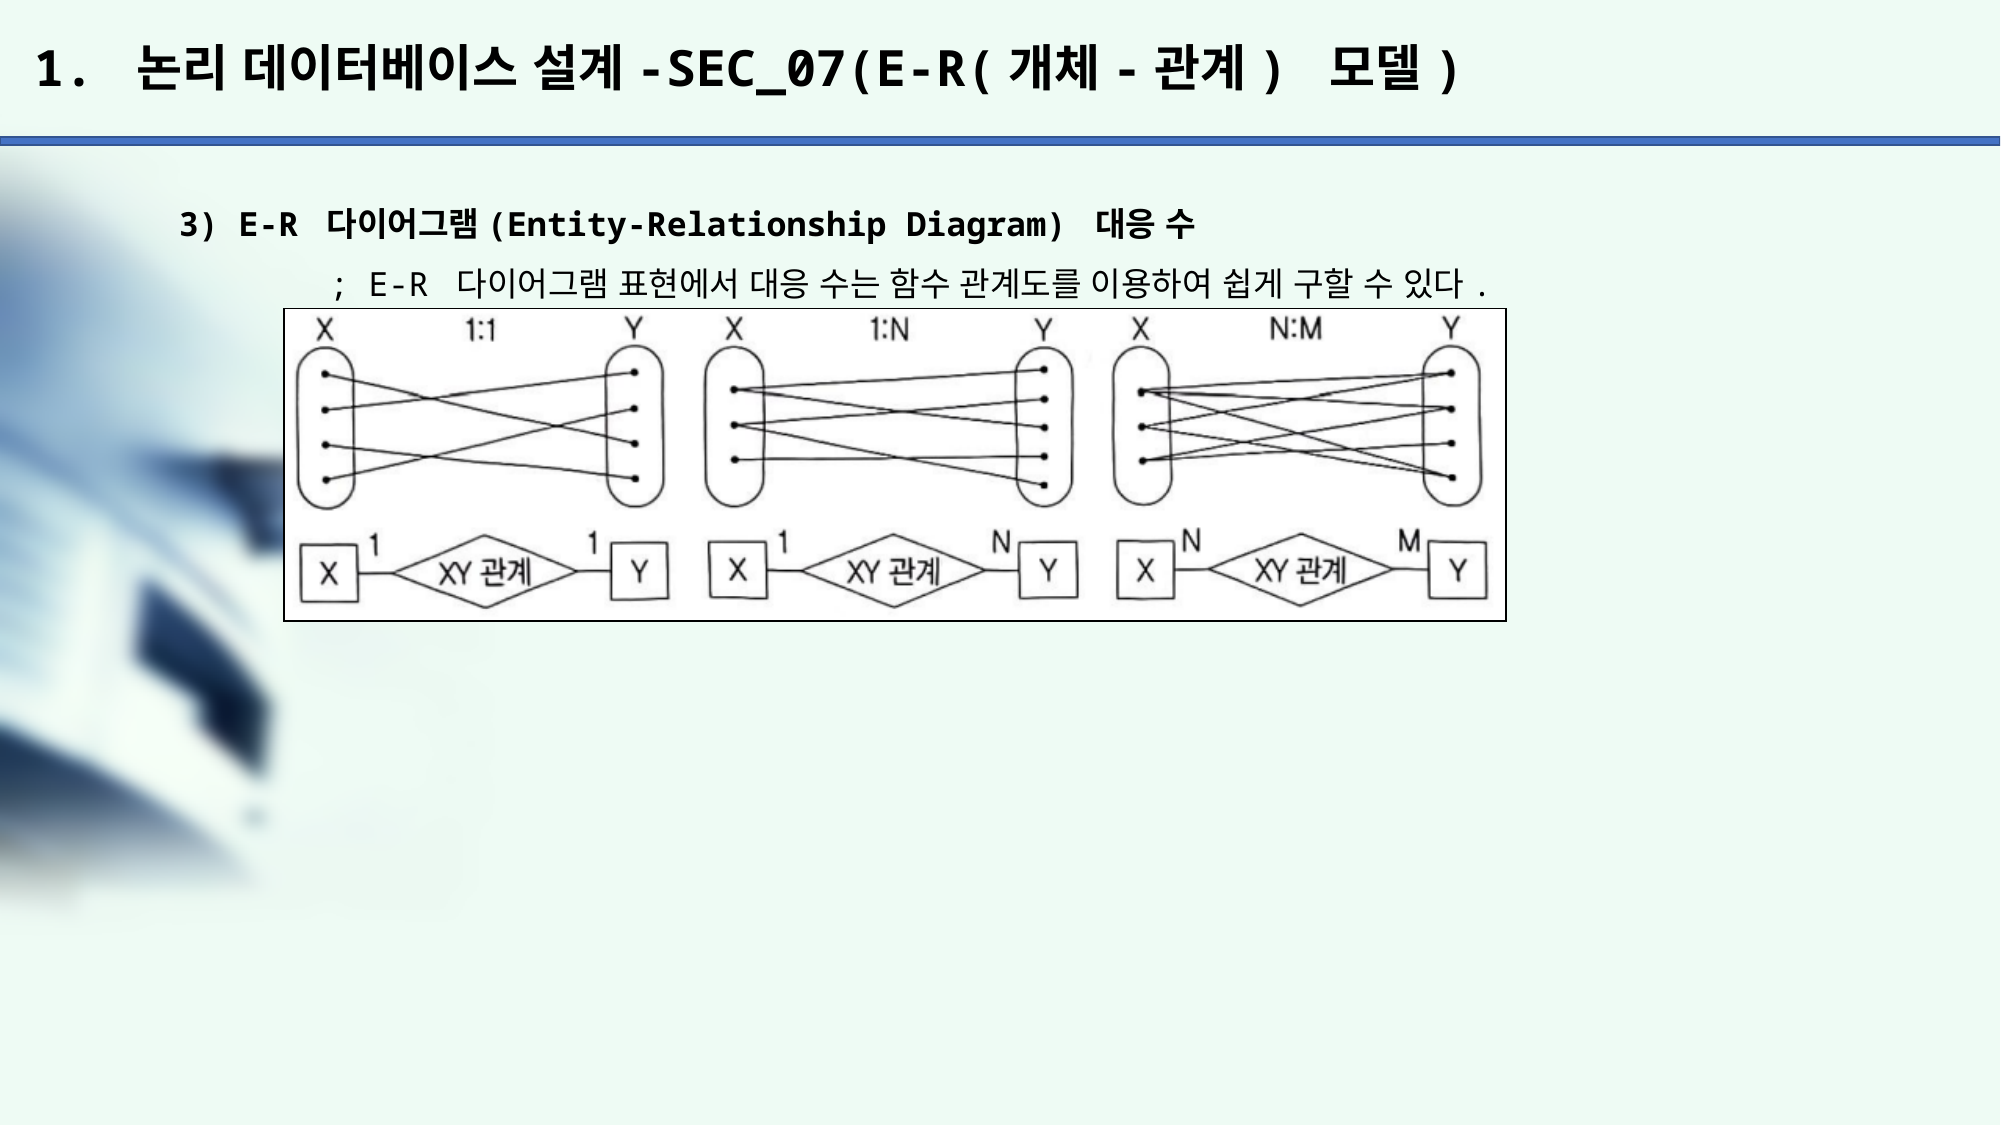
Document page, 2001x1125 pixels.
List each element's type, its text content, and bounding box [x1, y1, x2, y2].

text_box 3) E-R 다이어그램(Entity-Relationship Diagram) 대응 수 ; E-R 다이어그램 표현에서 대응 수는 함수 관계도를 이용하여 쉽게 구할 수 있다. [163, 175, 1922, 370]
title 1. 논리 데이터베이스 설계-SEC_07(E-R(개체-관계) 모델) [19, 14, 1922, 126]
picture [0, 146, 2000, 1125]
picture [0, 0, 2000, 136]
